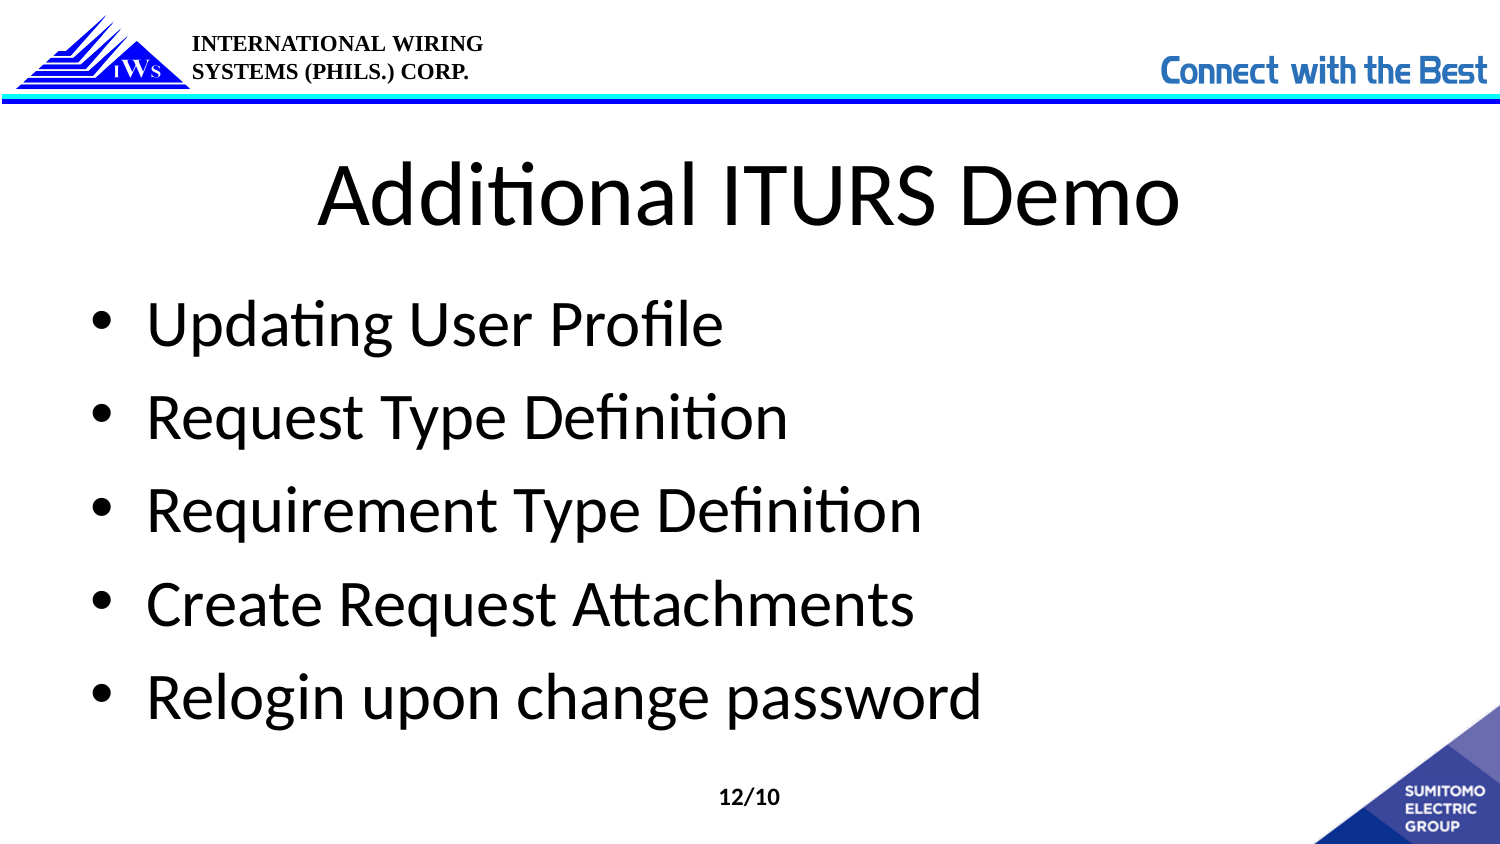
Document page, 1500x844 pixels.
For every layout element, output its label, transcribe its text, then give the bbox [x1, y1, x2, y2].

picture [1158, 52, 1490, 87]
list Updating User Profile Request Type Definition Requirement Type Definition Create Request Attachments Relogin upon change password [75, 271, 1425, 754]
picture [16, 11, 190, 94]
picture [1310, 703, 1500, 844]
title Additional ITURS Demo [75, 118, 1425, 259]
